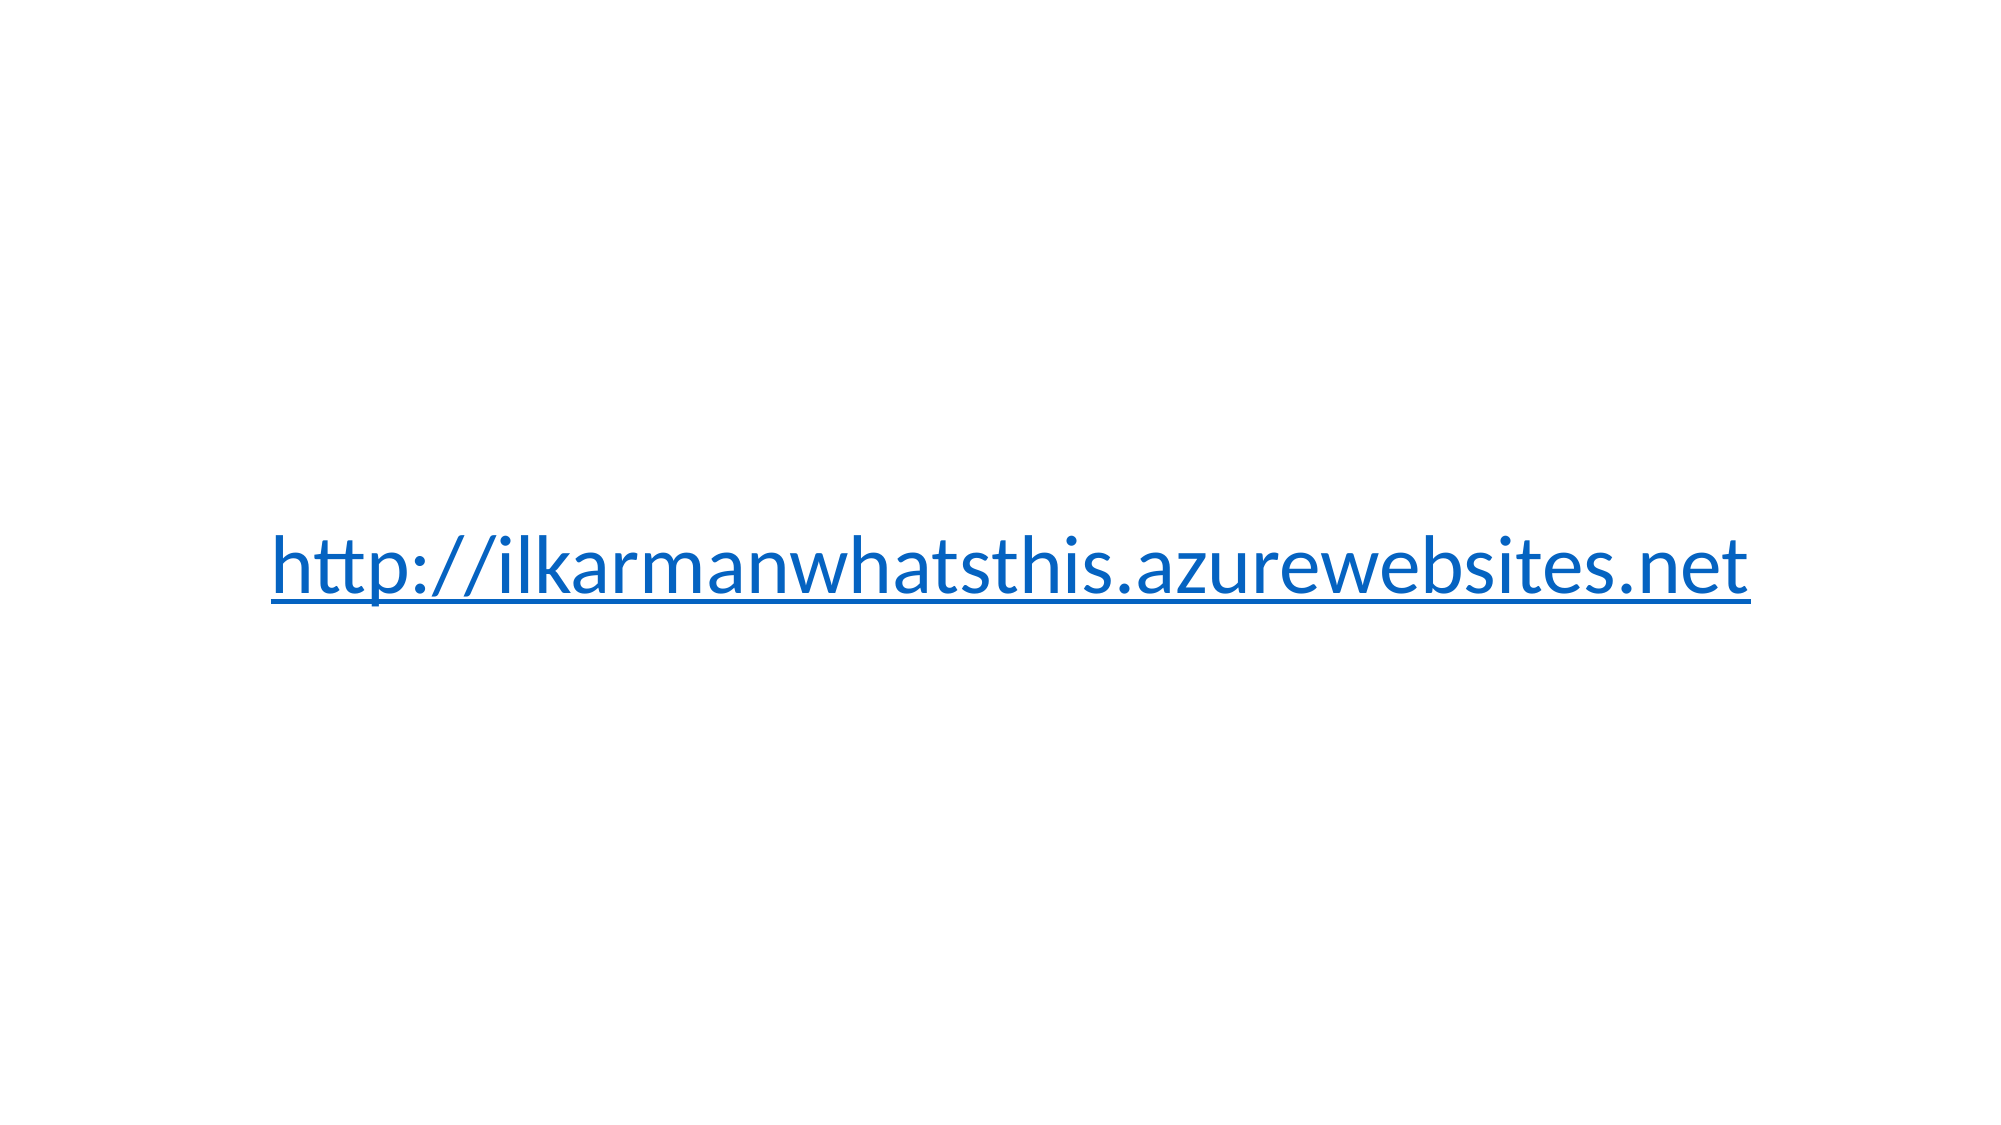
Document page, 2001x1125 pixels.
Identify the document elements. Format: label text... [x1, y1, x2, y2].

text_box http://ilkarmanwhatsthis.azurewebsites.net [255, 502, 1767, 718]
